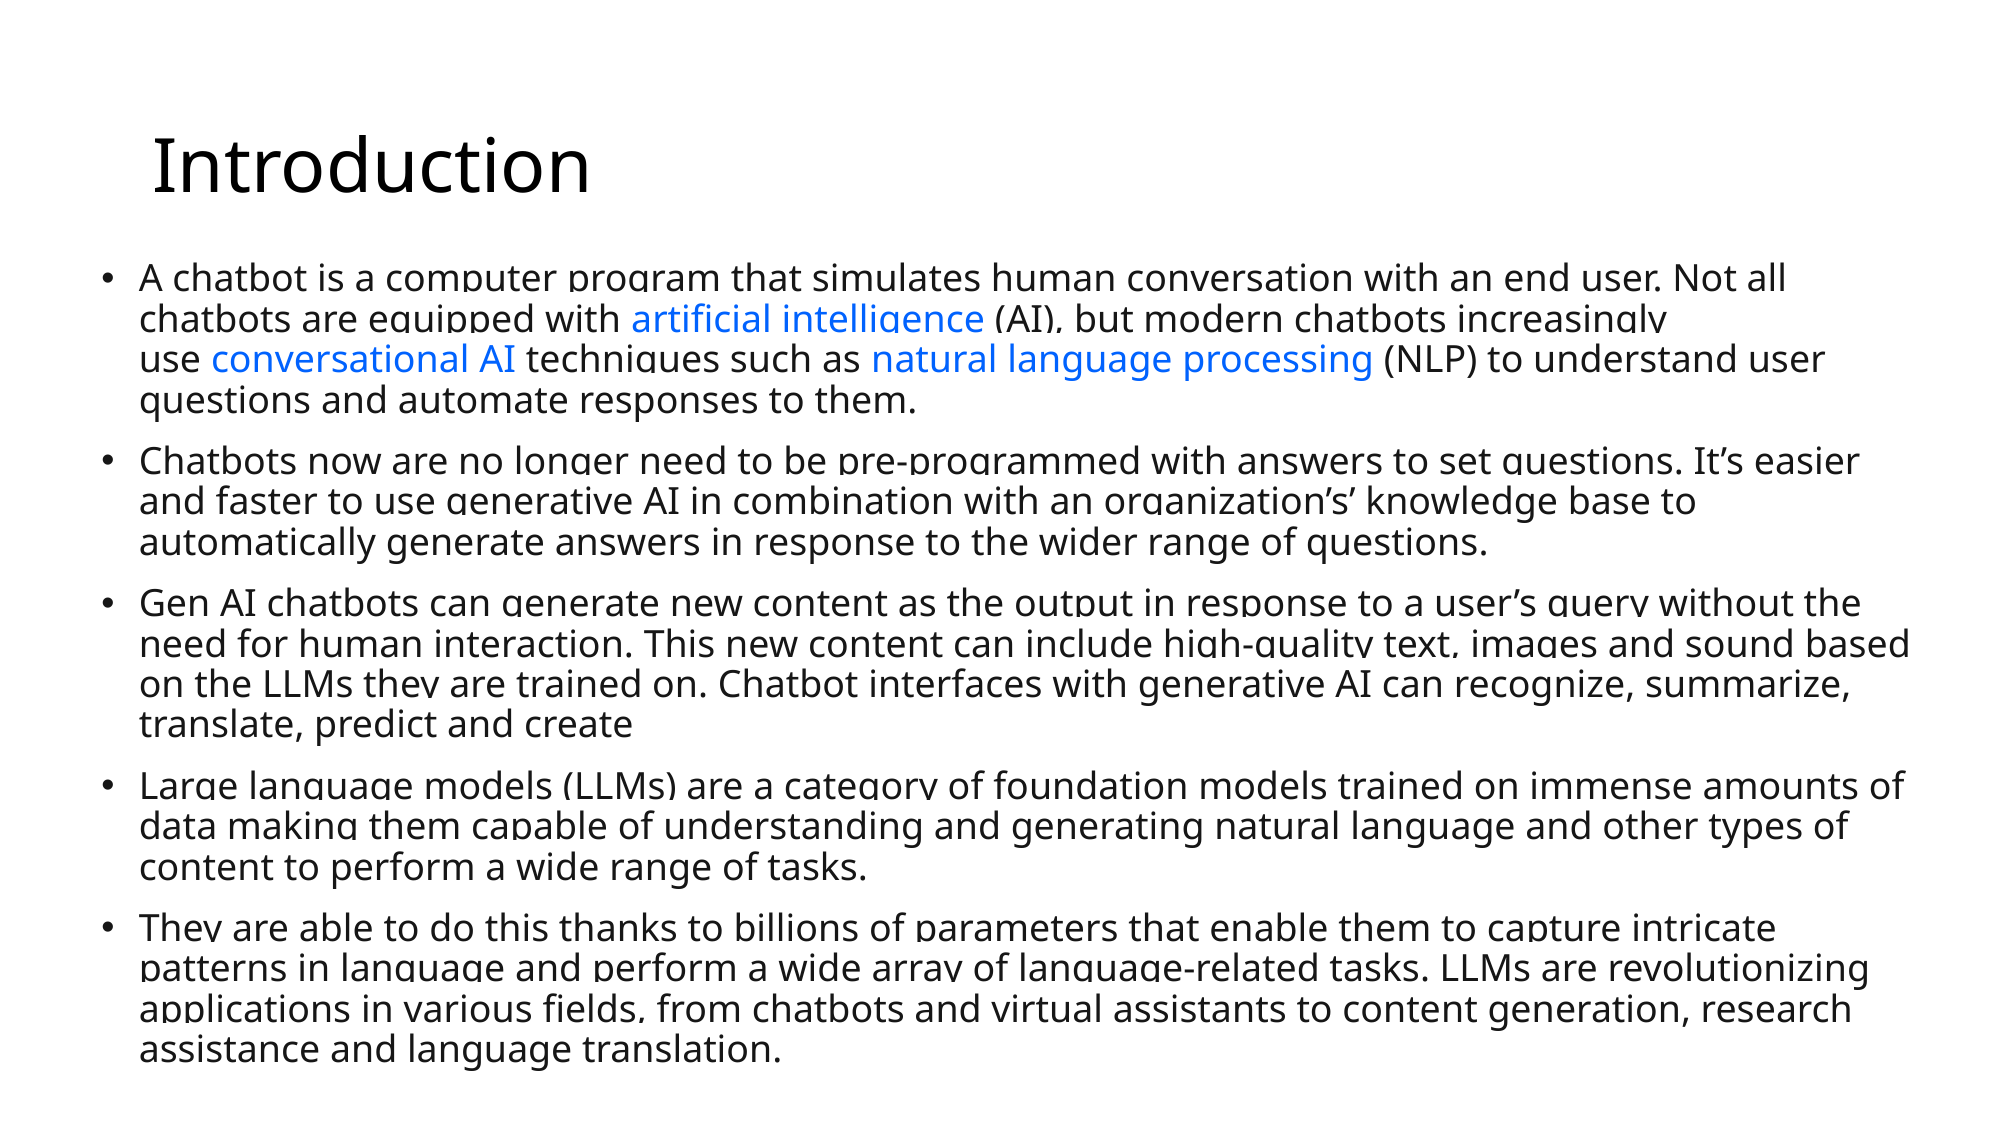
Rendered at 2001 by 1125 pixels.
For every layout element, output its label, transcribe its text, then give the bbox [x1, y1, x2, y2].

list A chatbot is a computer program that simulates human conversation with an end user. Not all chatbots are equipped with artificial intelligence (AI), but modern chatbots increasingly use conversational AI techniques such as natural language processing (NLP) to understand user questions and automate responses to them. Chatbots now are no longer need to be pre-programmed with answers to set questions. It’s easier and faster to use generative AI in combination with an organization’s’ knowledge base to automatically generate answers in response to the wider range of questions. Gen AI chatbots can generate new content as the output in response to a user’s query without the need for human interaction. This new content can include high-quality text, images and sound based on the LLMs they are trained on. Chatbot interfaces with generative AI can recognize, summarize, translate, predict and create Large language models (LLMs) are a category of foundation models trained on immense amounts of data making them capable of understanding and generating natural language and other types of content to perform a wide range of tasks. They are able to do this thanks to billions of parameters that enable them to capture intricate patterns in language and perform a wide array of language-related tasks. LLMs are revolutionizing applications in various fields, from chatbots and virtual assistants to content generation, research assistance and language translation. [86, 251, 1928, 1066]
title Introduction [137, 59, 1863, 251]
